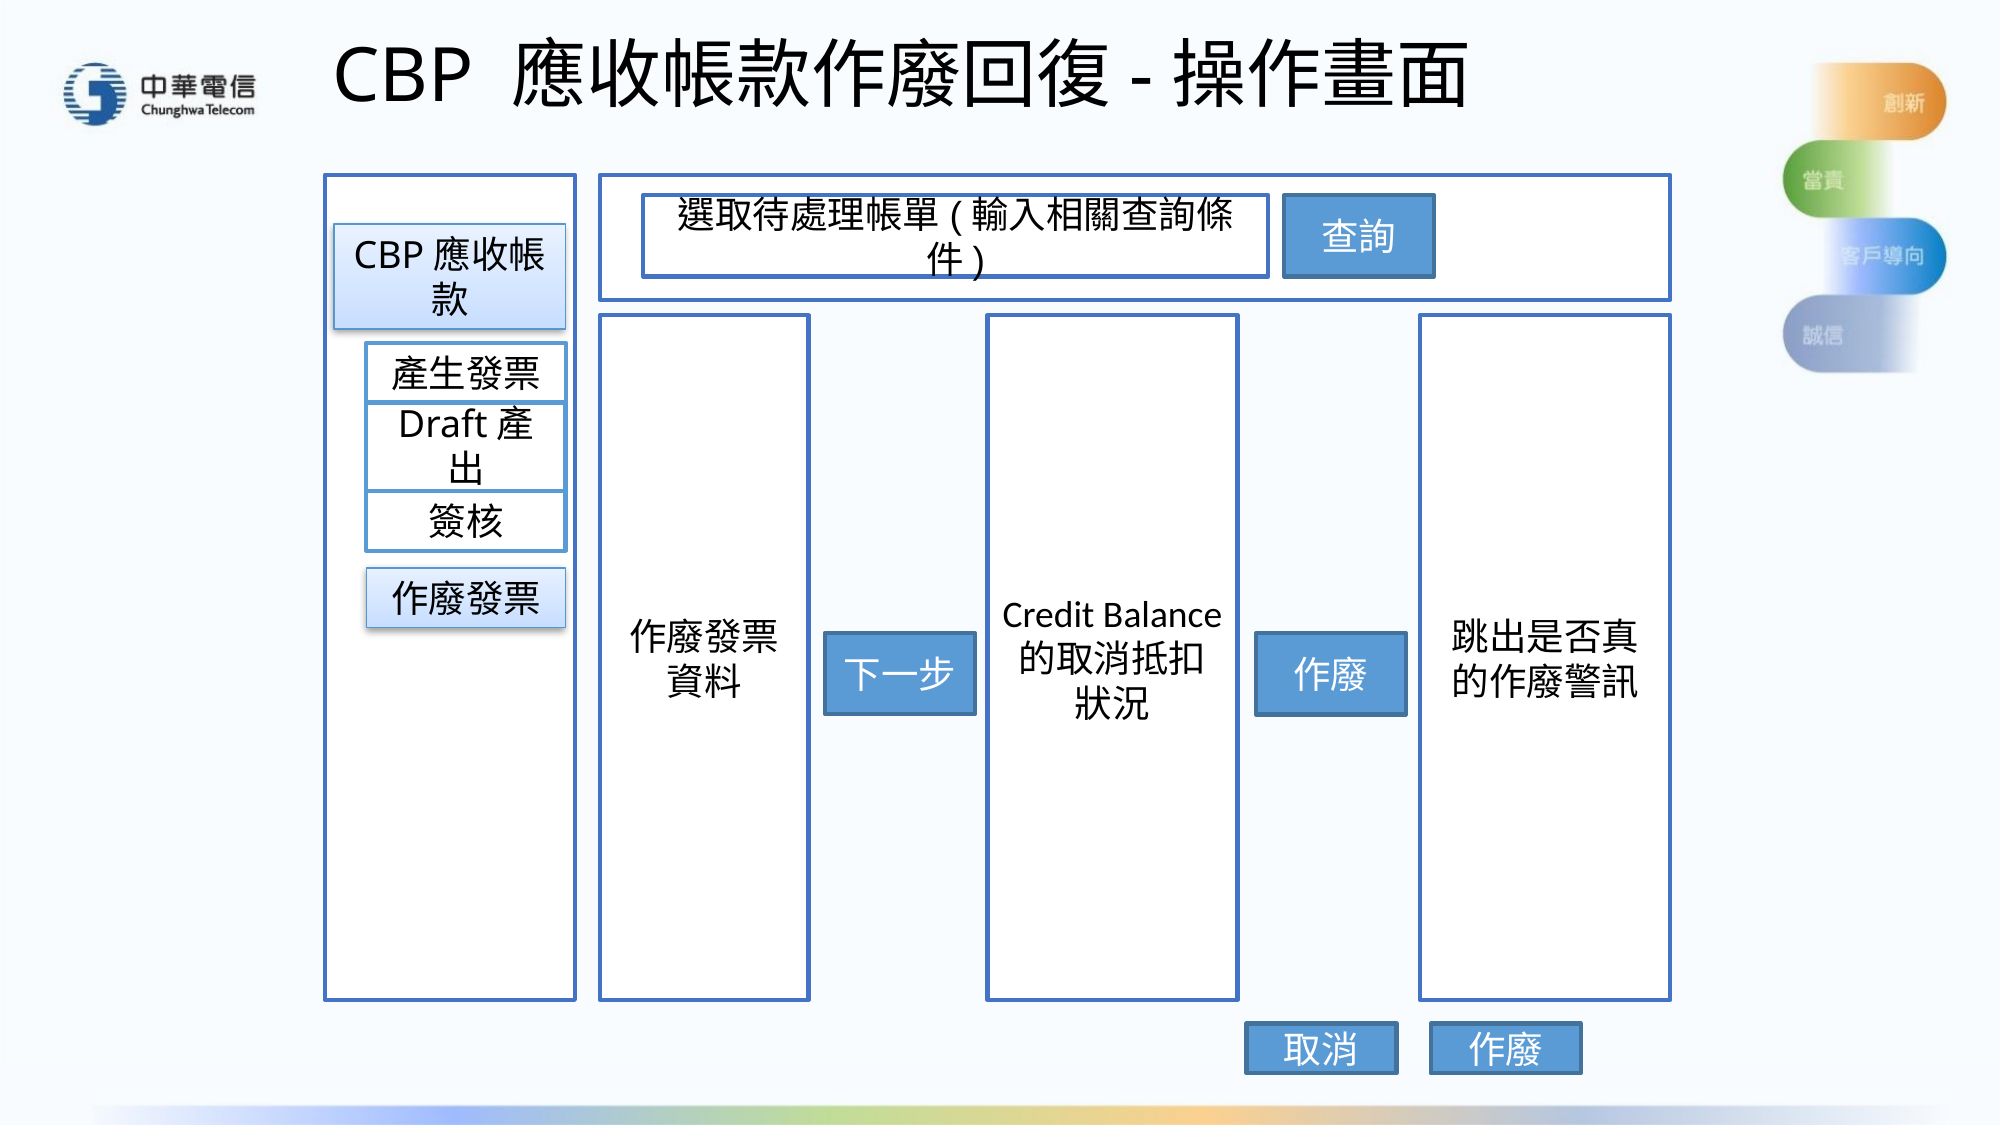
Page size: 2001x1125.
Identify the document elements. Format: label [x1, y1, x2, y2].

text_box [1429, 1021, 1583, 1075]
title [324, 24, 1676, 131]
text_box [1244, 1021, 1399, 1075]
text_box [1254, 631, 1408, 717]
picture [0, 0, 2001, 1125]
text_box [985, 313, 1240, 1002]
text_box [598, 173, 1672, 302]
text_box [598, 313, 811, 1002]
text_box [1418, 313, 1672, 1002]
text_box [324, 174, 576, 1001]
text_box [823, 631, 977, 716]
